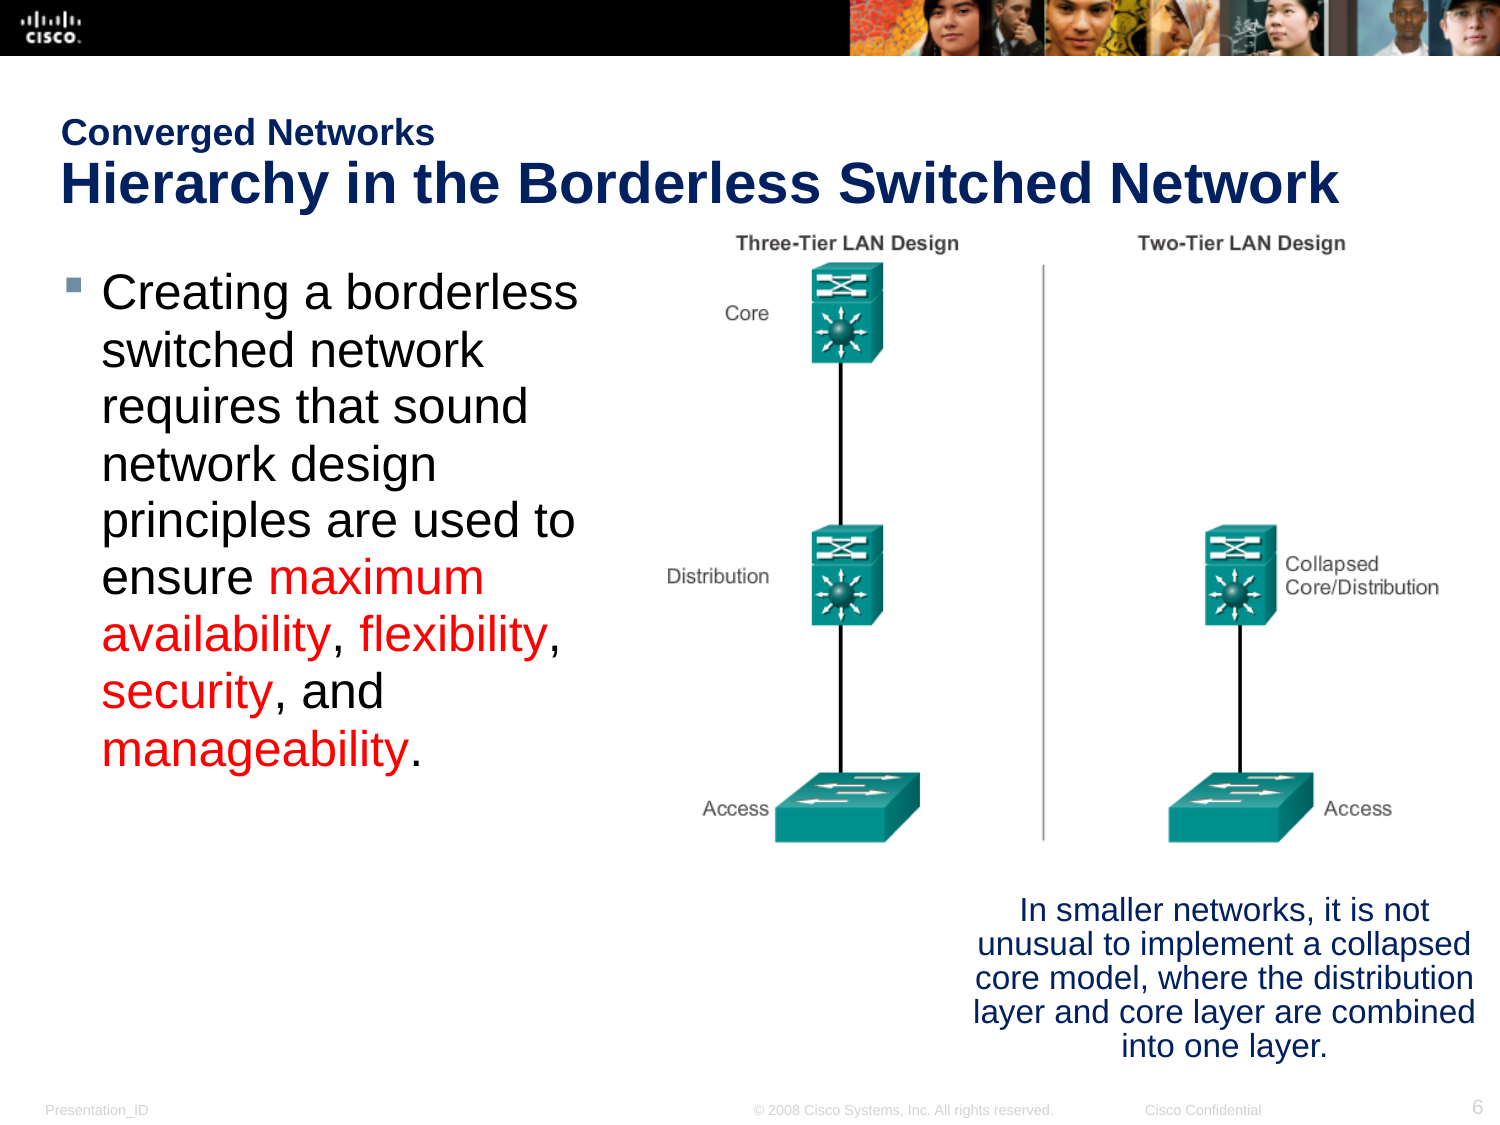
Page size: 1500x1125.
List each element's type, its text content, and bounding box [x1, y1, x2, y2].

list Creating a borderless switched network requires that sound network design principles are used to ensure maximum availability, flexibility, security, and manageability. [48, 257, 624, 982]
text_box In smaller networks, it is not unusual to implement a collapsed core model, where the distribution layer and core layer are combined into one layer. [946, 887, 1500, 1072]
title Converged Networks Hierarchy in the Borderless Switched Network [47, 85, 1384, 224]
picture [651, 221, 1447, 871]
picture [0, 0, 1500, 56]
